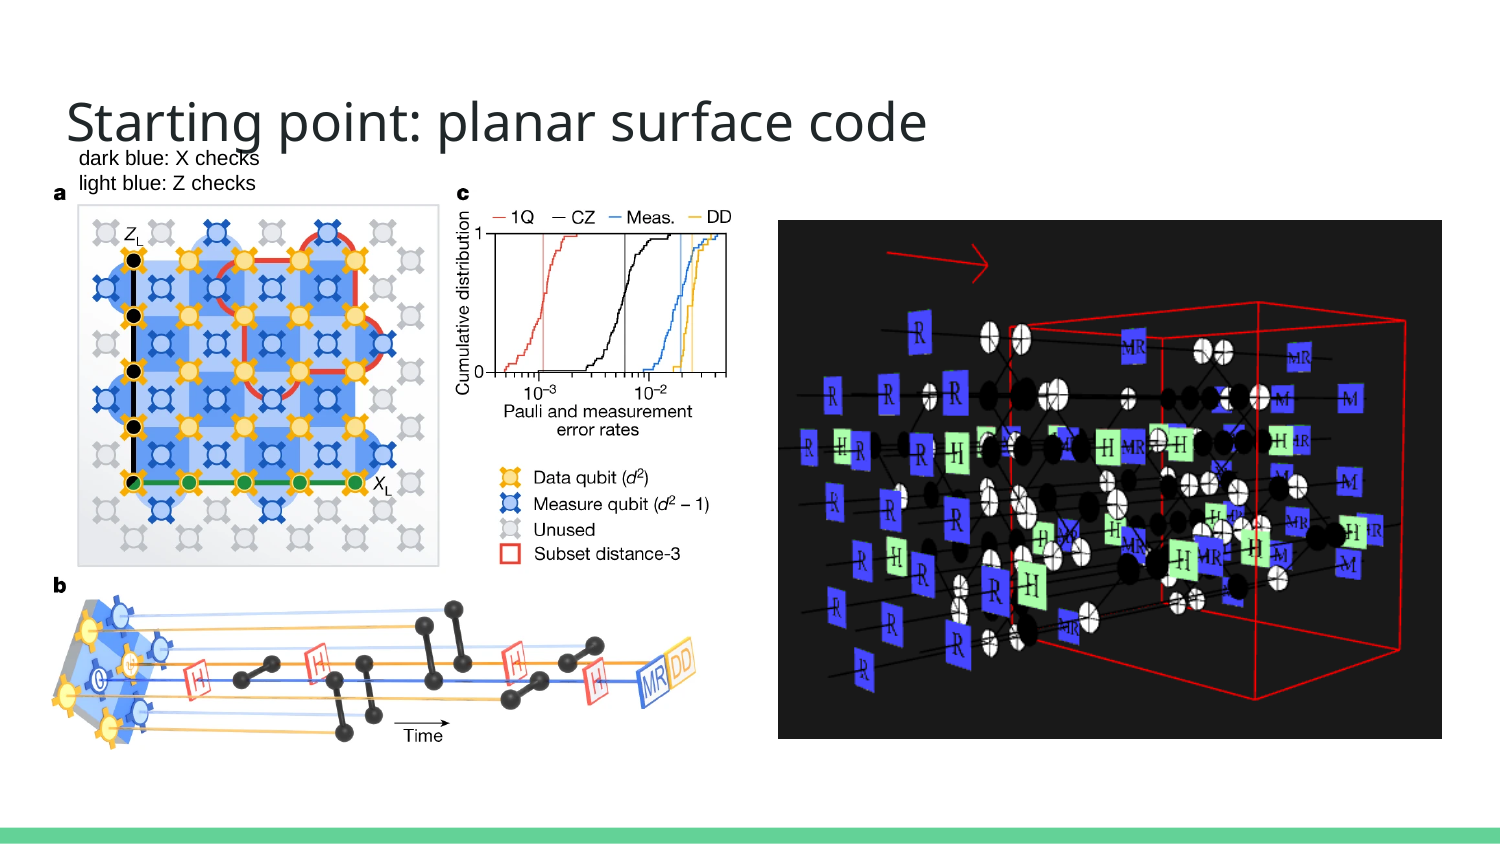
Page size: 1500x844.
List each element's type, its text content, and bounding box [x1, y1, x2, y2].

title Starting point: planar surface code [51, 72, 1449, 167]
picture [50, 188, 732, 750]
picture [778, 219, 1442, 739]
text_box dark blue: X checks light blue: Z checks [63, 129, 319, 187]
